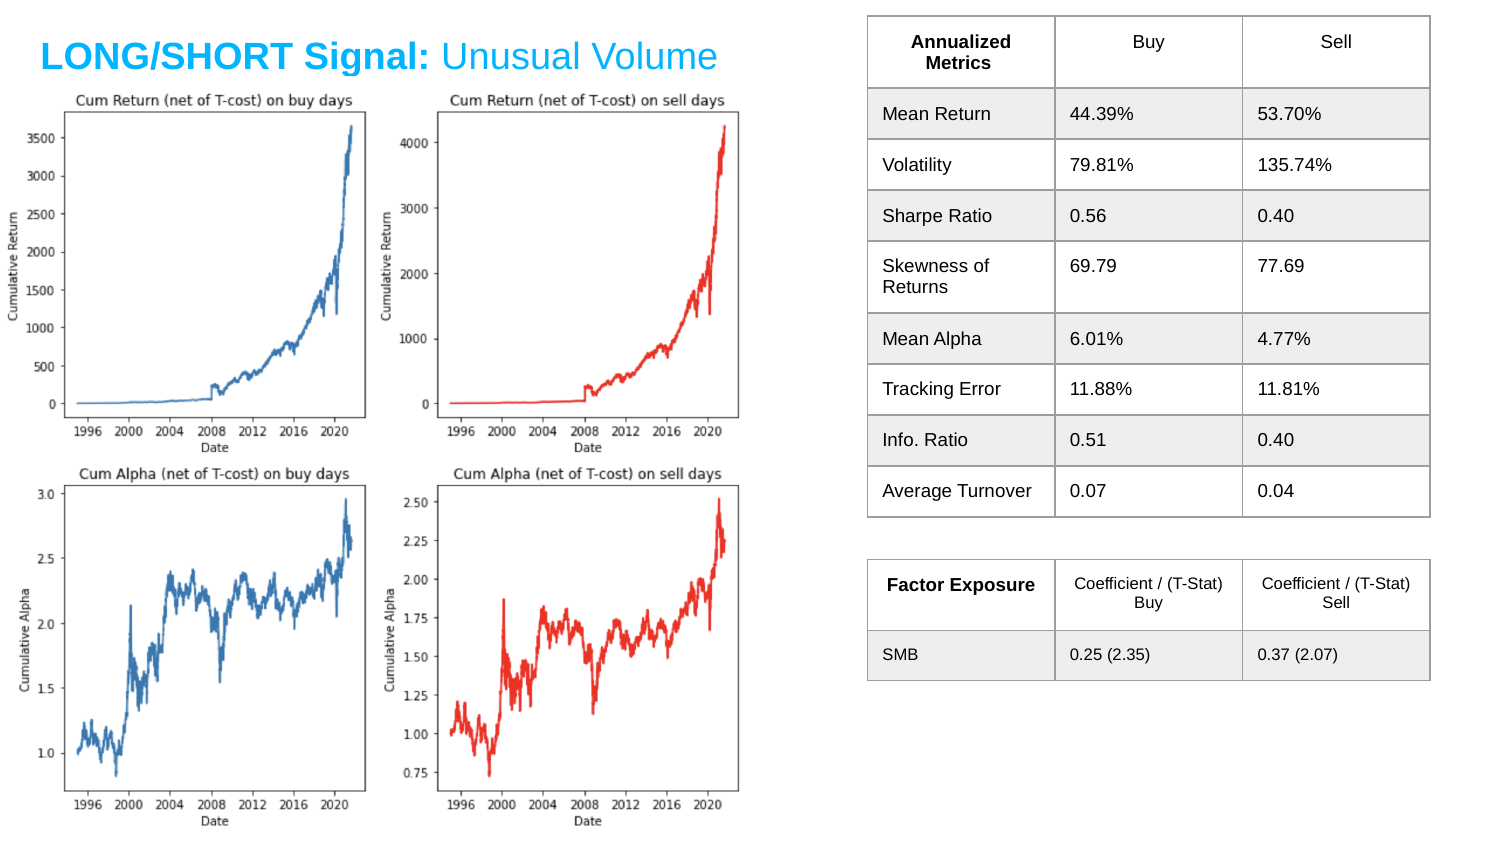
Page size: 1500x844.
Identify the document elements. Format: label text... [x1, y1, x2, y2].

table_cell 0.04 [1243, 467, 1429, 516]
table_cell 77.69 [1243, 242, 1429, 312]
table_cell 0.56 [1056, 191, 1242, 240]
picture [0, 76, 765, 837]
table_cell 11.88% [1056, 365, 1242, 414]
table_cell 135.74% [1243, 140, 1429, 189]
table_header Coefficient / (T-Stat) Buy [1056, 560, 1242, 630]
table_cell Tracking Error [868, 365, 1054, 414]
table_cell Mean Alpha [868, 314, 1054, 363]
title LONG/SHORT Signal: Unusual Volume [25, 16, 867, 111]
table_cell 44.39% [1056, 89, 1242, 138]
table_cell SMB [868, 631, 1054, 680]
table_header Annualized Metrics [868, 17, 1054, 87]
table_cell Average Turnover [868, 467, 1054, 516]
table_cell Mean Return [868, 89, 1054, 138]
table_cell 79.81% [1056, 140, 1242, 189]
table_cell 0.37 (2.07) [1243, 631, 1429, 680]
table_cell 11.81% [1243, 365, 1429, 414]
table_cell 0.07 [1056, 467, 1242, 516]
table_cell 0.40 [1243, 416, 1429, 465]
table_cell Sharpe Ratio [868, 191, 1054, 240]
table_cell Skewness of Returns [868, 242, 1054, 312]
table_header Factor Exposure [868, 560, 1054, 630]
table_cell 6.01% [1056, 314, 1242, 363]
table_cell 0.25 (2.35) [1056, 631, 1242, 680]
table_header Buy [1056, 17, 1242, 87]
table_cell Info. Ratio [868, 416, 1054, 465]
table_cell 4.77% [1243, 314, 1429, 363]
table_cell 69.79 [1056, 242, 1242, 312]
table_cell 0.51 [1056, 416, 1242, 465]
table_cell 0.40 [1243, 191, 1429, 240]
table_cell 53.70% [1243, 89, 1429, 138]
table_header Coefficient / (T-Stat) Sell [1243, 560, 1429, 630]
table_header Sell [1243, 17, 1429, 87]
table_cell Volatility [868, 140, 1054, 189]
